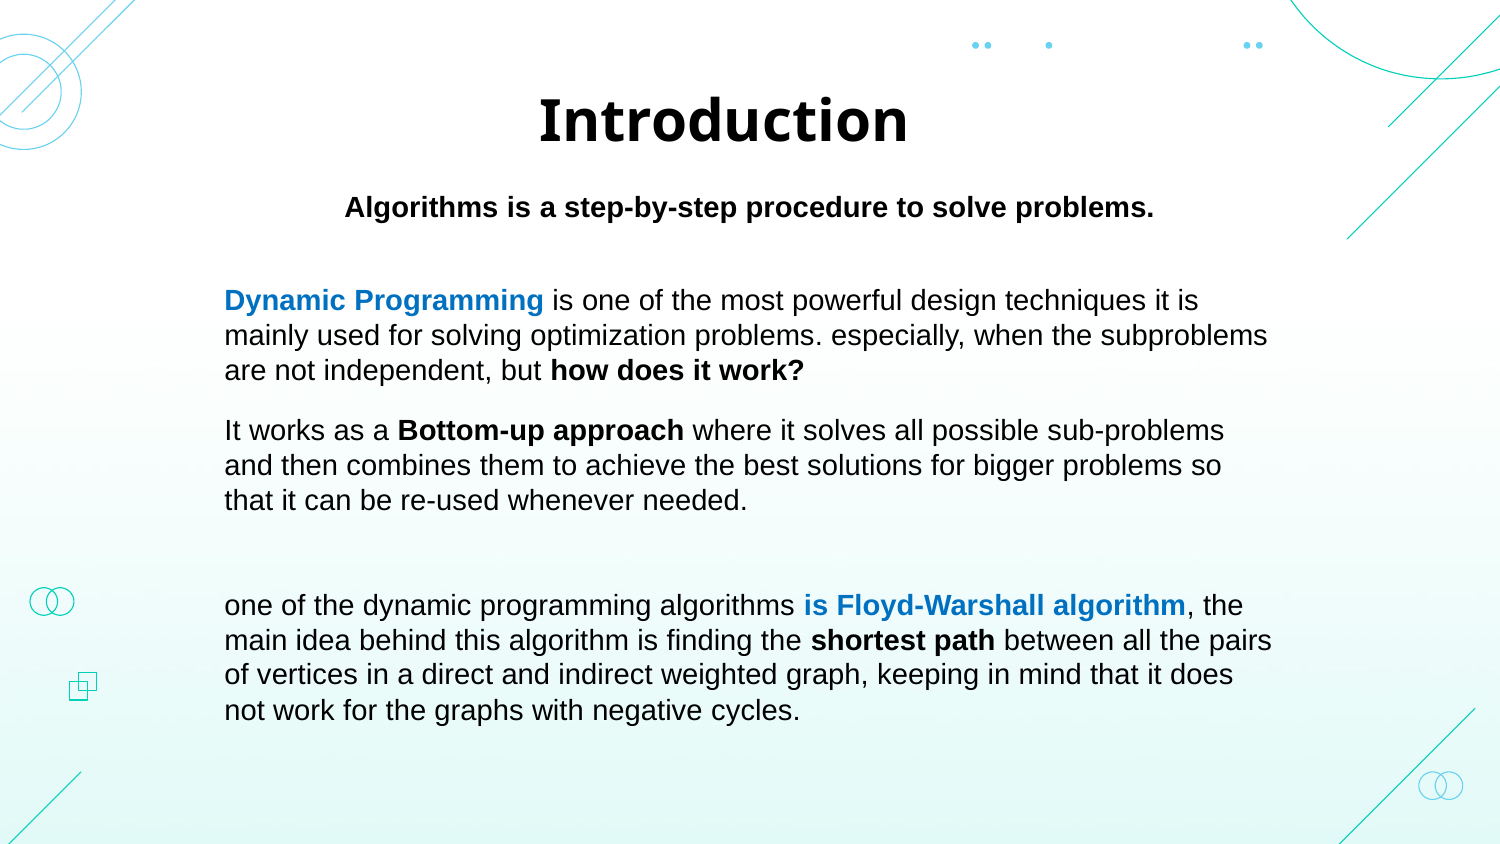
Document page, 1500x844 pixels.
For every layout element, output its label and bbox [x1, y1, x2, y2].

text_box [0, 0, 1500, 844]
